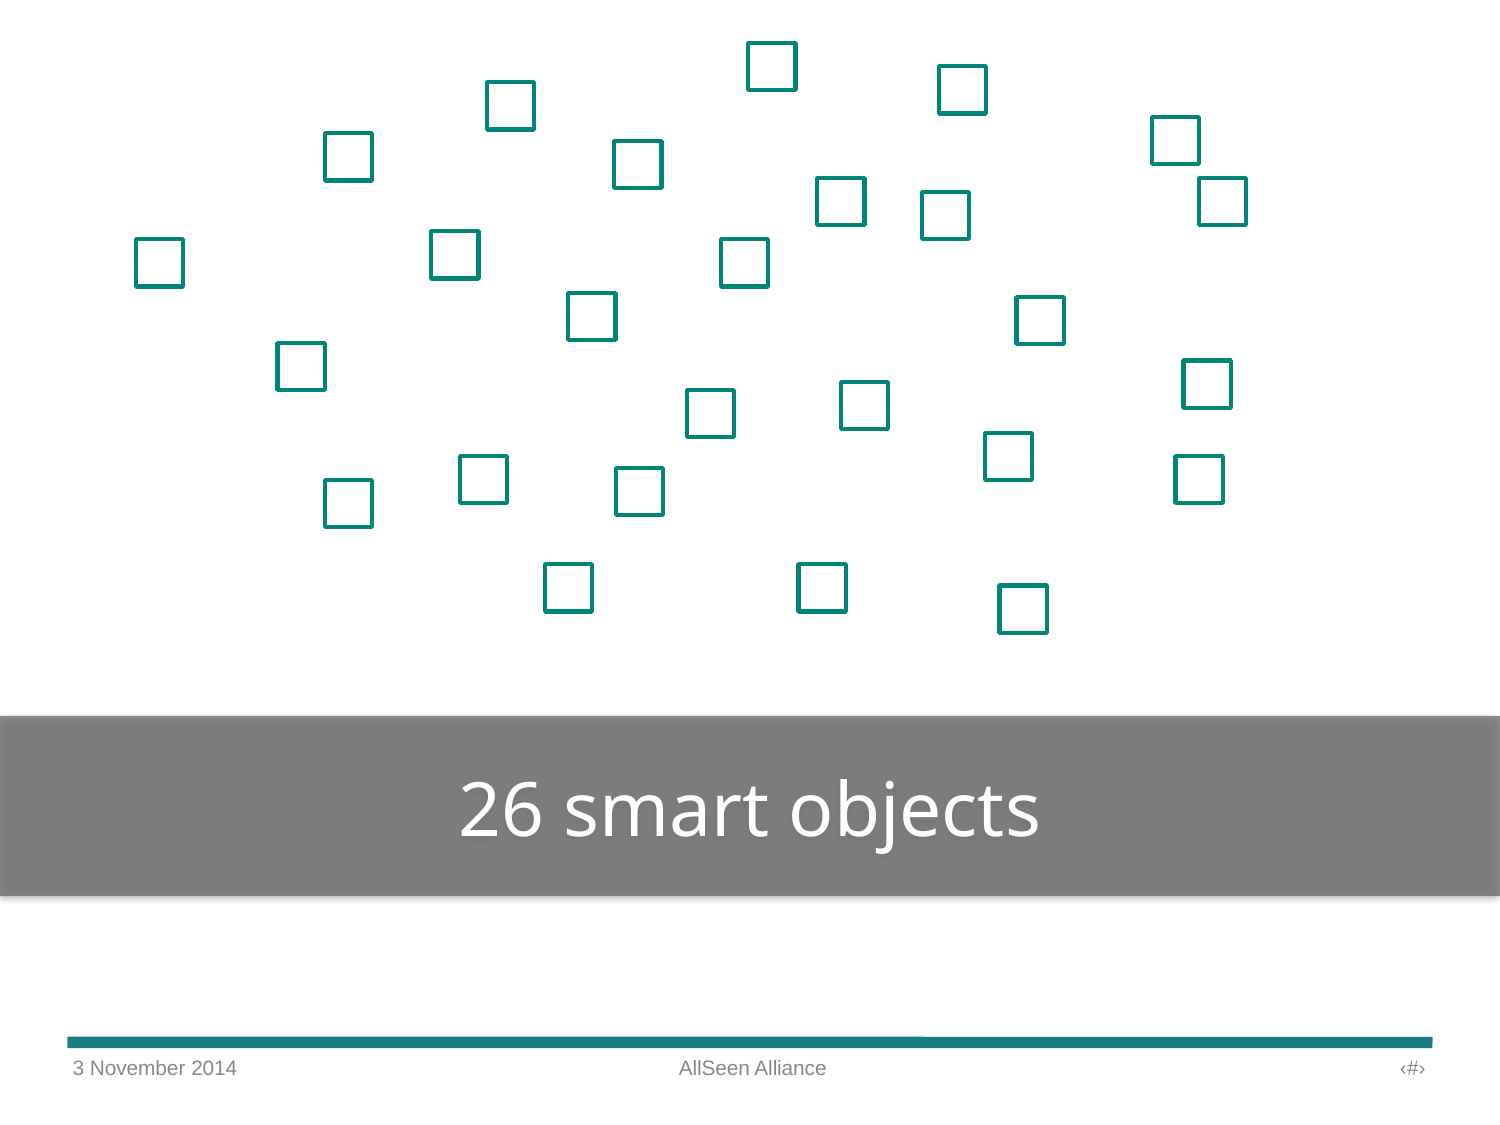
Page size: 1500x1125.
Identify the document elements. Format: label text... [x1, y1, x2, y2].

text_box [720, 239, 769, 287]
text_box [487, 82, 535, 130]
text_box [817, 177, 865, 226]
text_box [921, 191, 970, 240]
text_box [459, 455, 507, 503]
text_box [687, 389, 735, 438]
text_box [1151, 117, 1200, 165]
text_box [544, 564, 592, 612]
text_box [324, 133, 372, 181]
text_box [840, 381, 889, 430]
text_box [614, 141, 662, 189]
text_box [748, 42, 796, 90]
text_box [277, 342, 325, 390]
text_box [798, 564, 846, 612]
text_box [999, 585, 1047, 633]
text_box 26 smart objects [0, 715, 1500, 897]
text_box [135, 239, 183, 287]
text_box [1016, 296, 1064, 344]
text_box [431, 231, 479, 279]
text_box [568, 293, 616, 341]
text_box [985, 432, 1033, 481]
text_box [324, 479, 372, 528]
text_box [938, 66, 987, 114]
text_box [1199, 177, 1247, 226]
text_box [1175, 455, 1223, 503]
text_box [615, 467, 663, 516]
text_box [1183, 360, 1231, 408]
